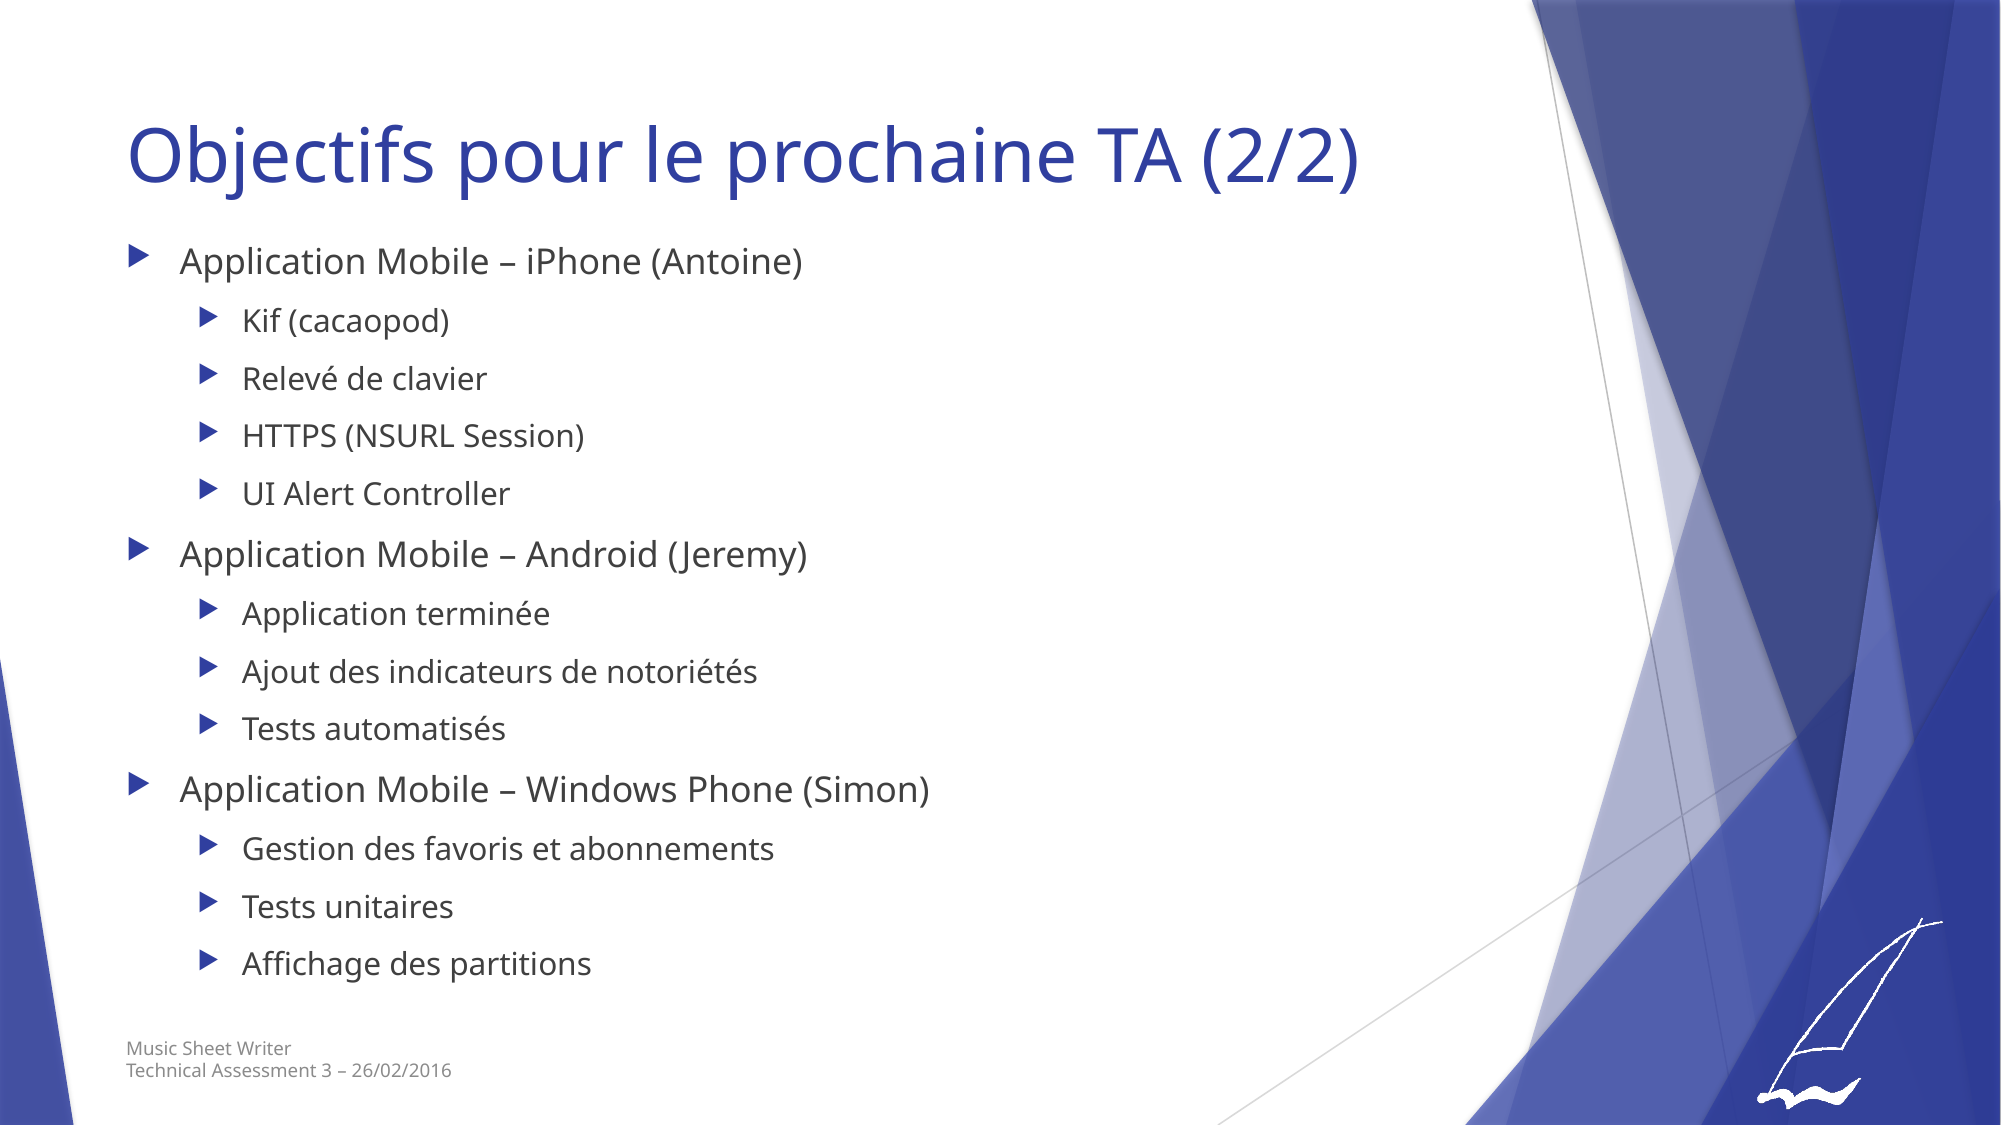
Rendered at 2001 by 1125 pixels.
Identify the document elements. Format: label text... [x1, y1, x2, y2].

picture [1756, 917, 1944, 1111]
list Application Mobile – iPhone (Antoine) Kif (cacaopod) Relevé de clavier HTTPS (NSURL Session) UI Alert Controller Application Mobile – Android (Jeremy) Application terminée Ajout des indicateurs de notoriétés Tests automatisés Application Mobile – Windows Phone (Simon) Gestion des favoris et abonnements Tests unitaires Affichage des partitions [111, 231, 1522, 992]
text_box Music Sheet Writer Technical Assessment 3 – 26/02/2016 [111, 1028, 1145, 1089]
title Objectifs pour le prochaine TA (2/2) [111, 99, 1522, 231]
